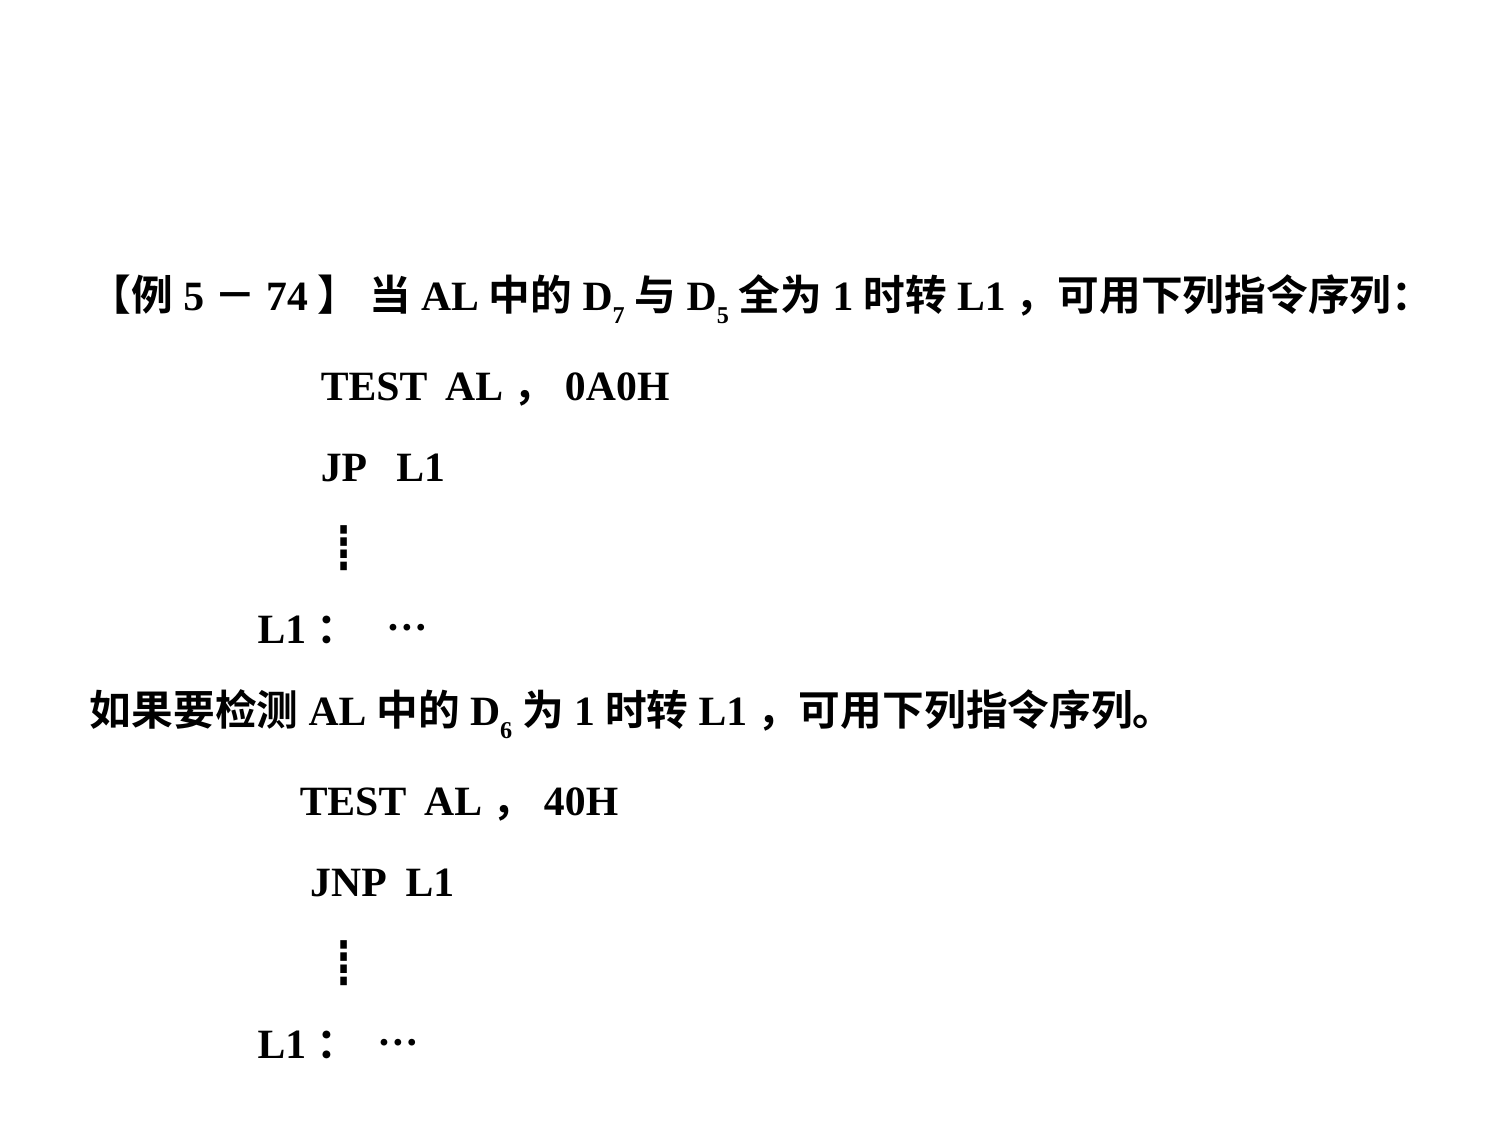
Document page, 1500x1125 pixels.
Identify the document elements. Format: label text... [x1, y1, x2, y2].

list 【例5－74】 当AL中的D7与D5全为1时转L1，可用下列指令序列： TEST AL，0A0H JP L1 ┋ L1： … 如果要检测AL中的D6为1时转L1，可用下列指令序列。 TEST AL，40H JNP L1 ┋ L1： … [74, 249, 1451, 1038]
